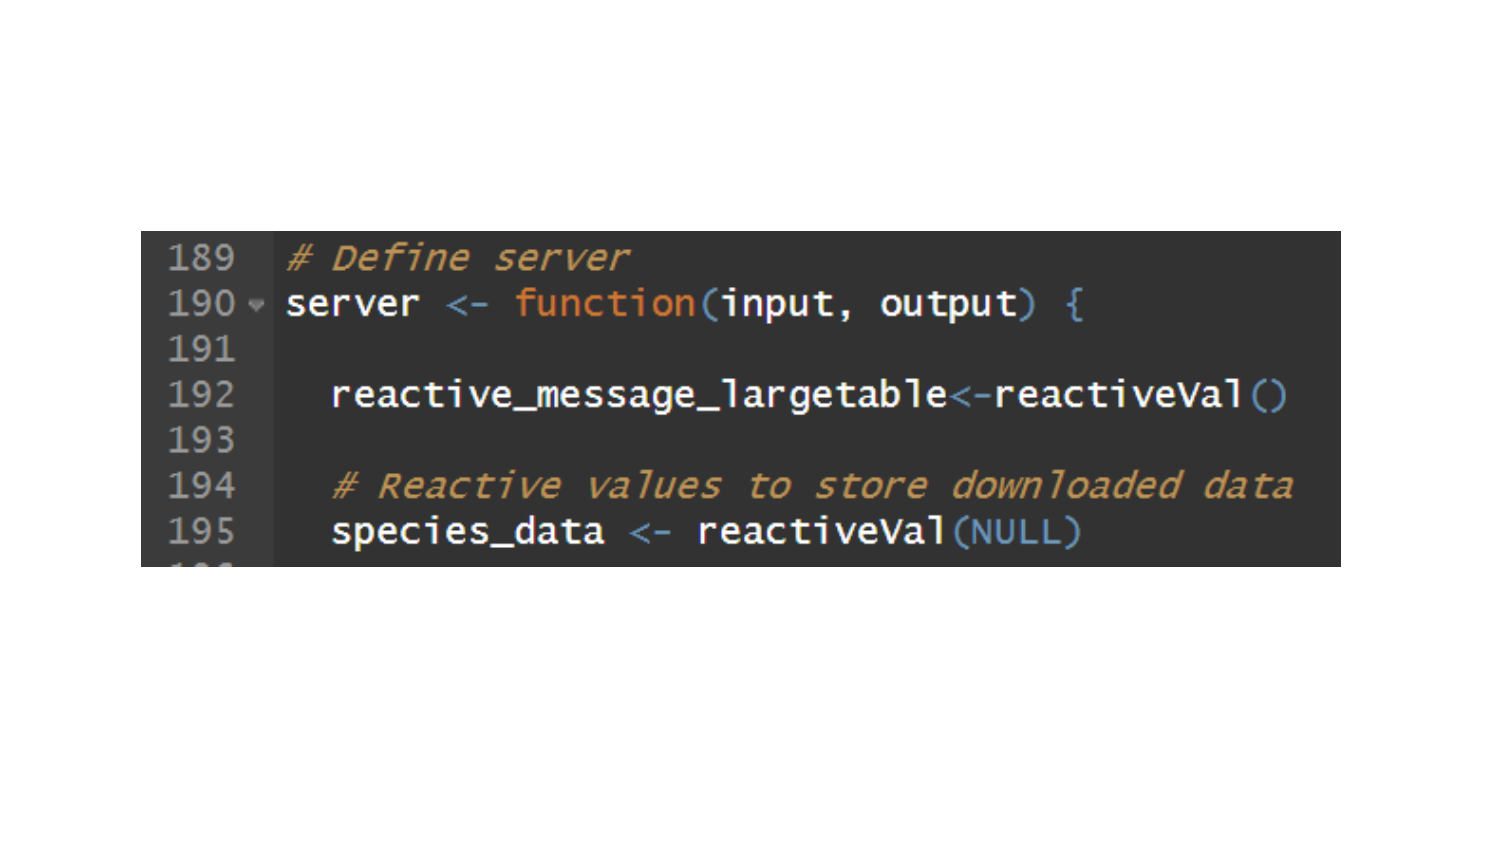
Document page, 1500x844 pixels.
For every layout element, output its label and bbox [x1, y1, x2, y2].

picture [141, 230, 1341, 568]
